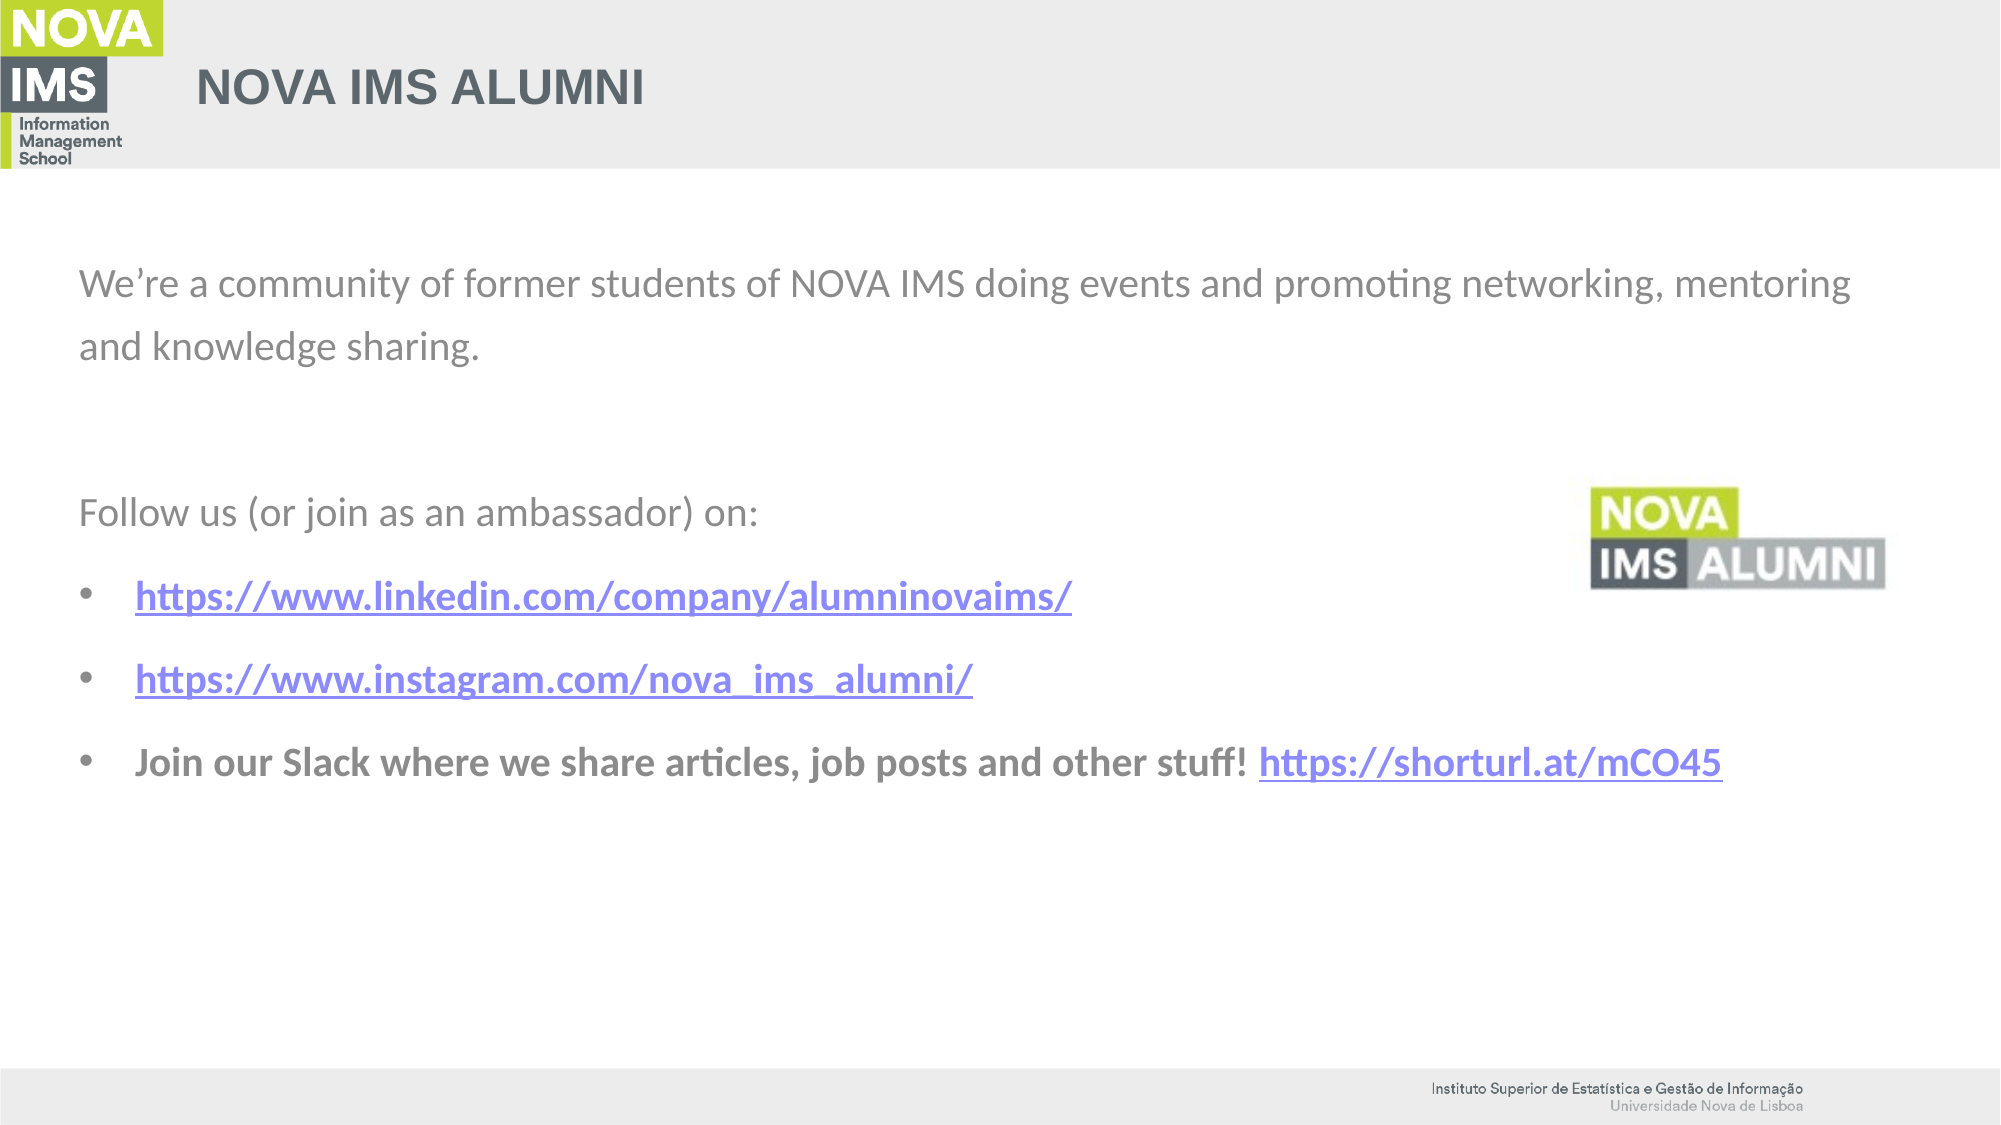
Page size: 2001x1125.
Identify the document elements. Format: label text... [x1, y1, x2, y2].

title NOVA IMS ALUMNI [196, 0, 1804, 169]
subtitle We’re a community of former students of NOVA IMS doing events and promoting networking, mentoring and knowledge sharing. Follow us (or join as an ambassador) on: https://www.linkedin.com/company/alumninovaims/ https://www.instagram.com/nova_ims_alumni/ Join our Slack where we share articles, job posts and other stuff! https://shorturl.at/mCO45 [78, 243, 1898, 740]
picture [0, 0, 2001, 1125]
